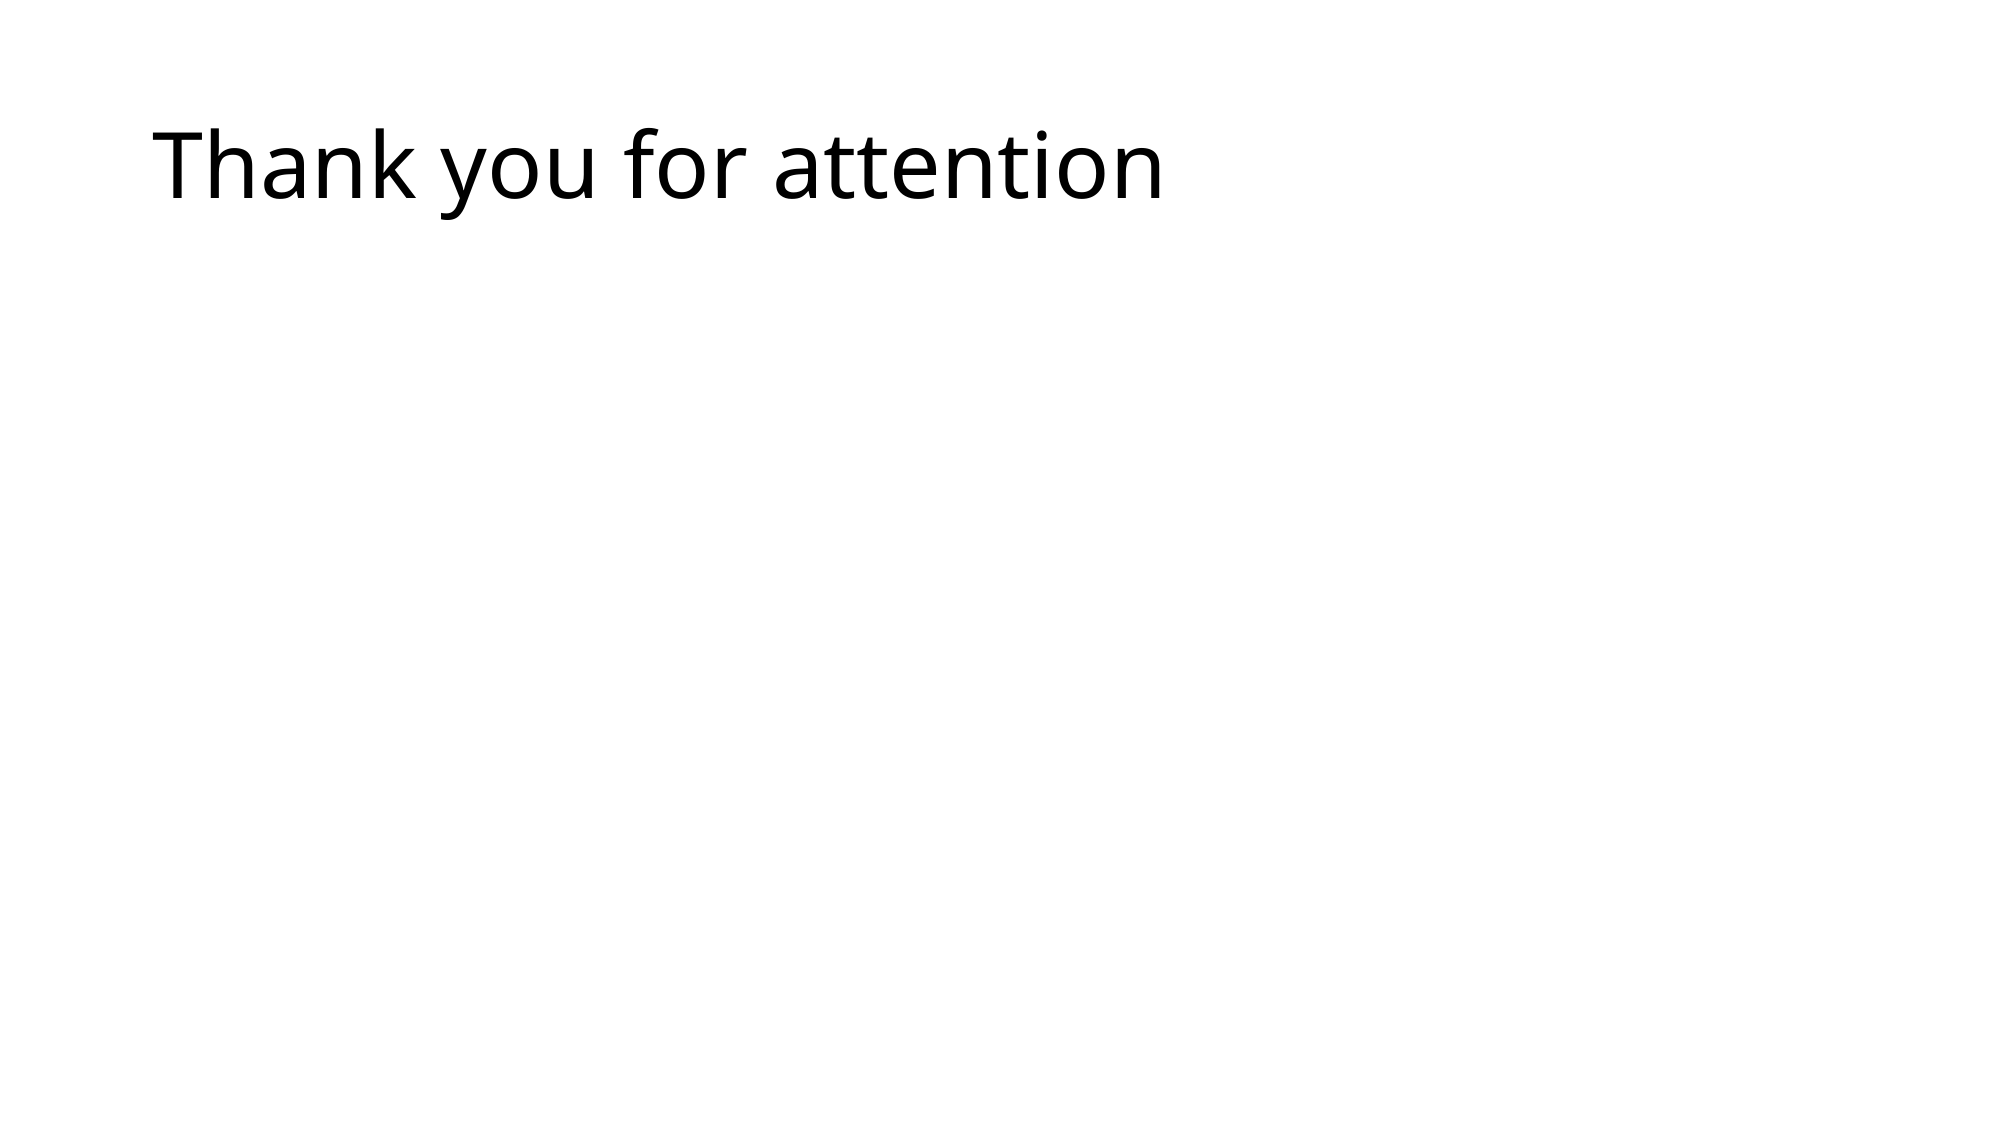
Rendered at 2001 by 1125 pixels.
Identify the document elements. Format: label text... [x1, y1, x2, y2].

title Thank you for attention [137, 59, 1863, 278]
